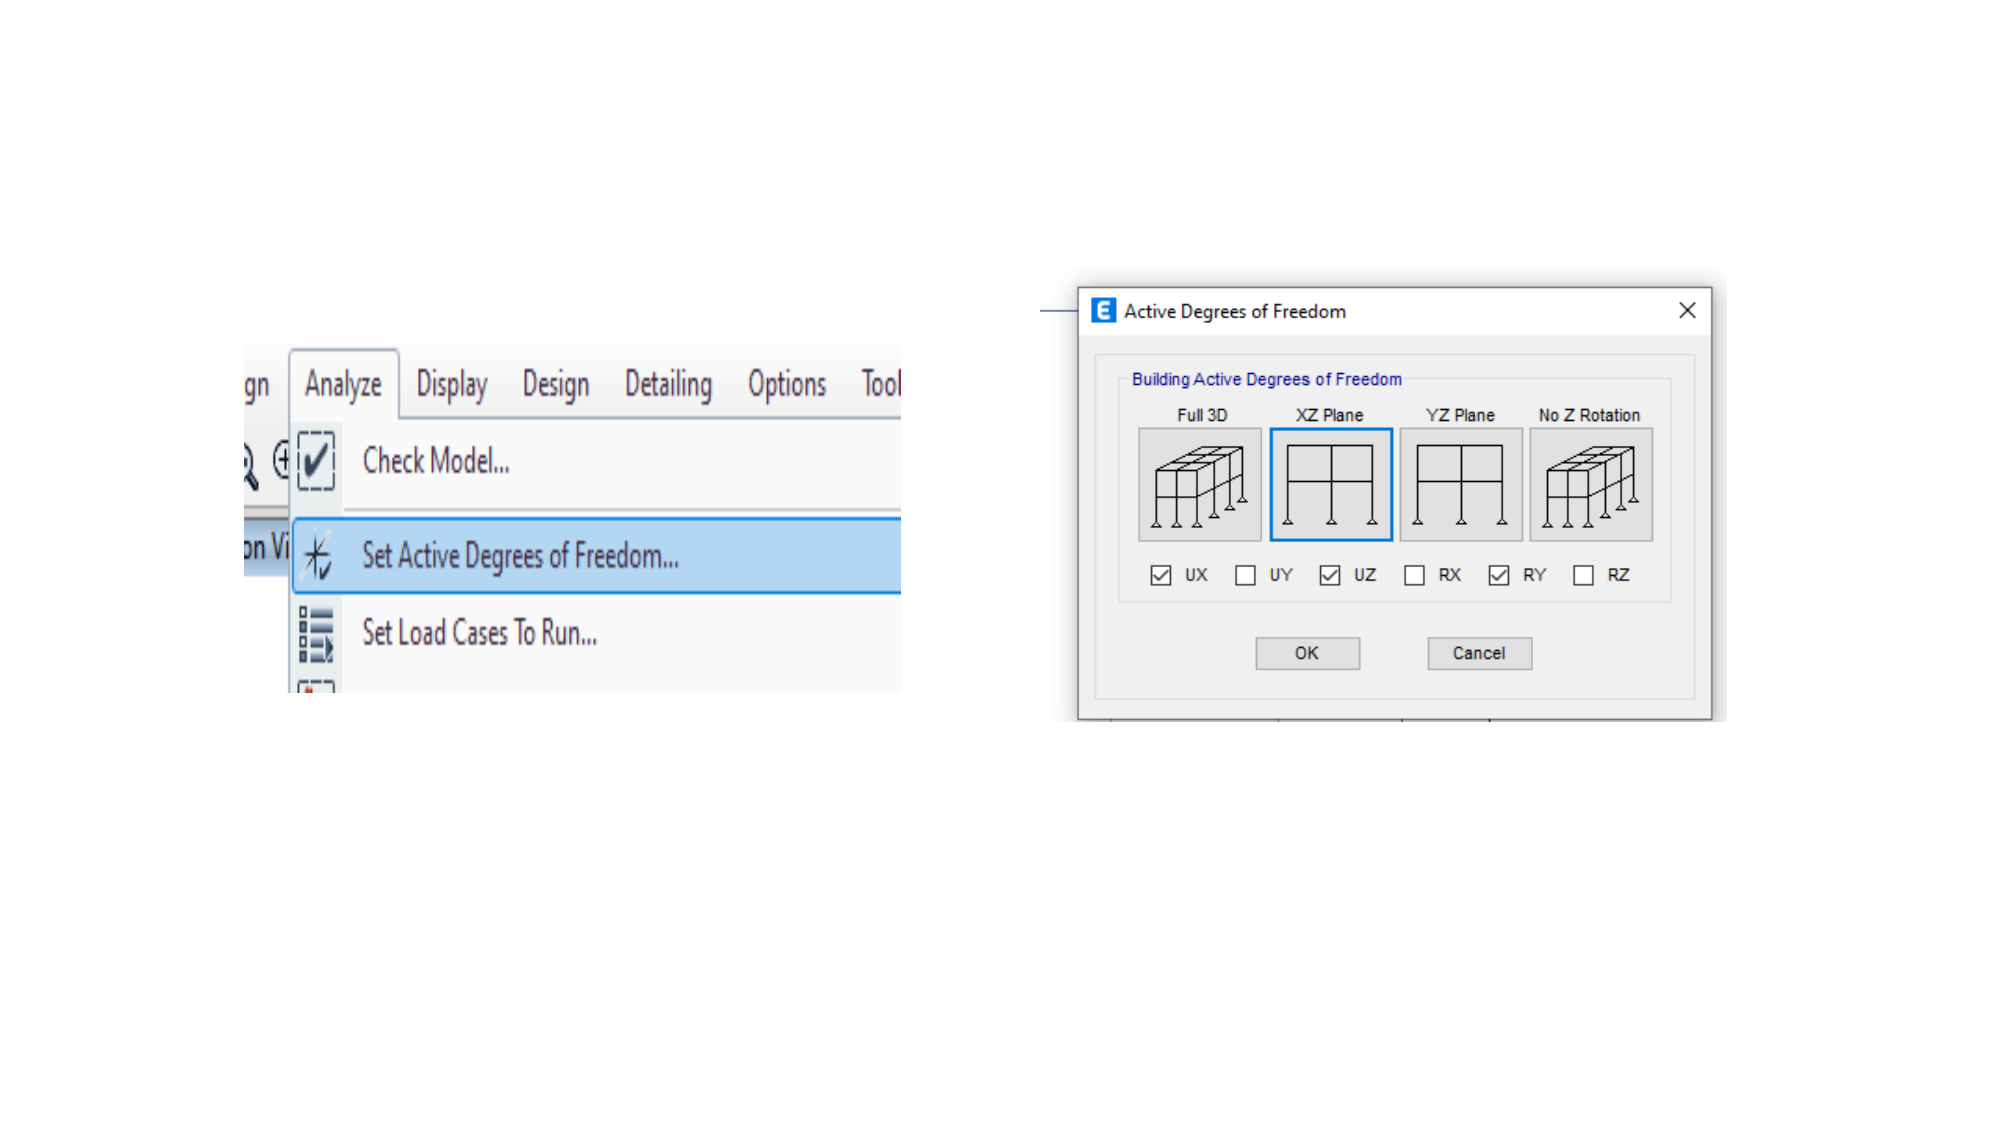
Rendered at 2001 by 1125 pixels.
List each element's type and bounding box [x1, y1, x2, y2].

picture [1040, 265, 1727, 722]
picture [244, 287, 901, 693]
